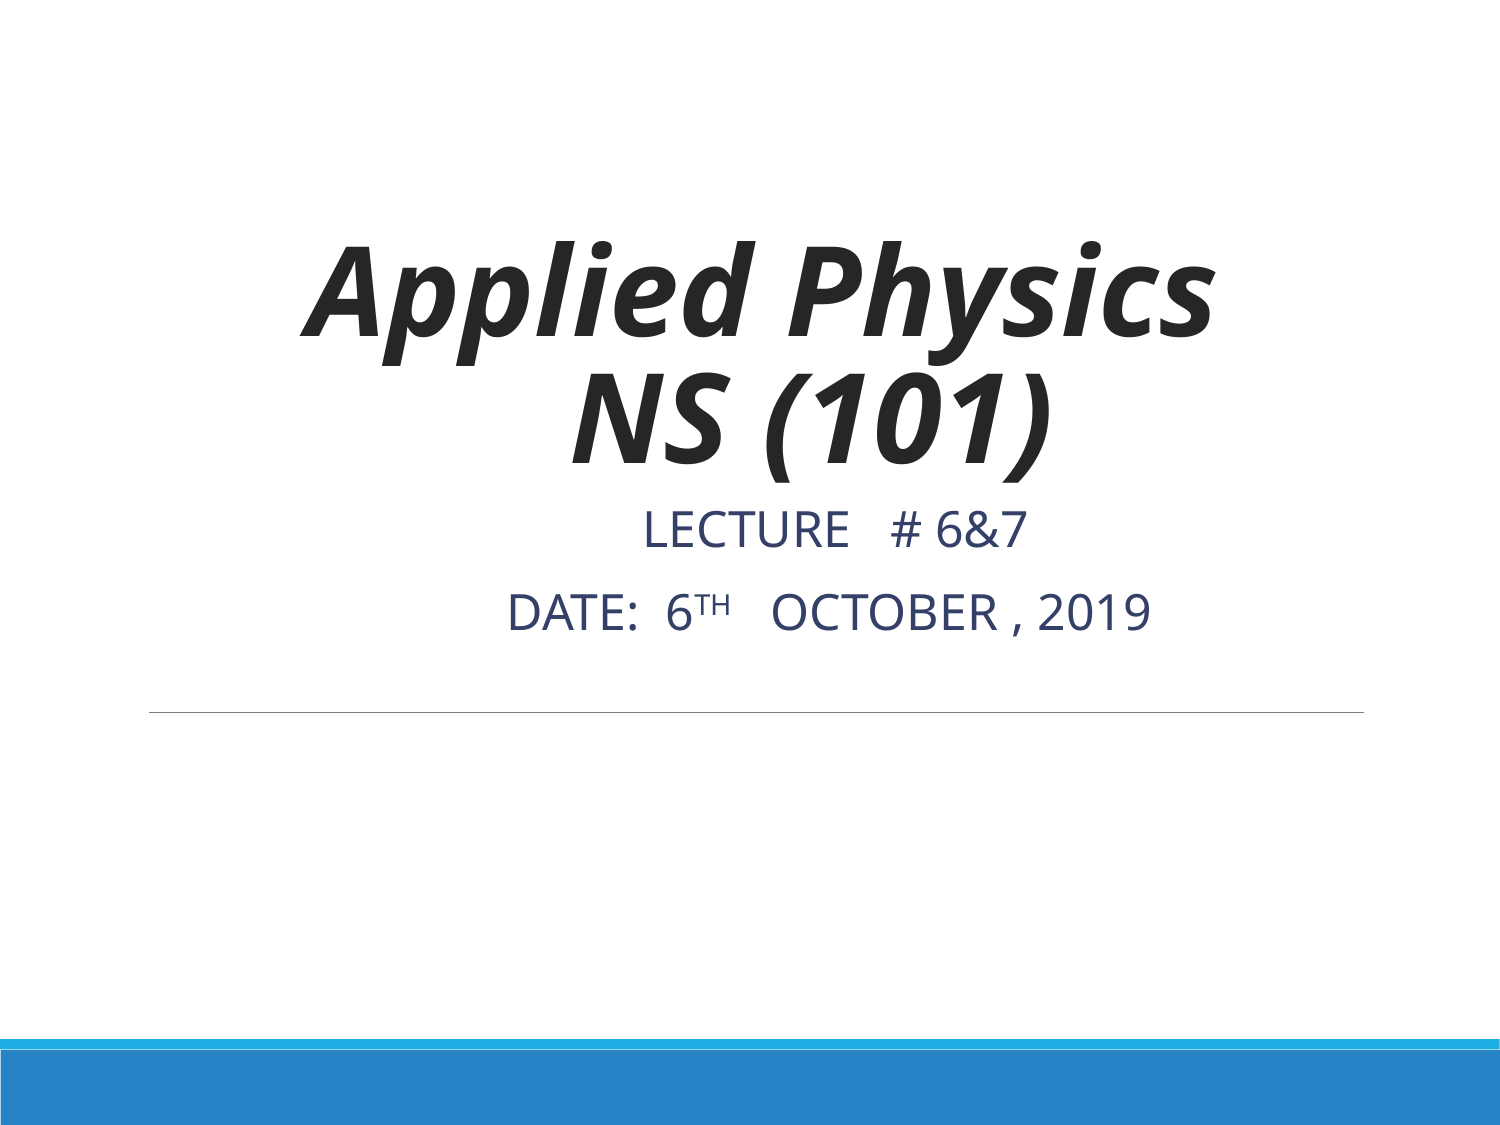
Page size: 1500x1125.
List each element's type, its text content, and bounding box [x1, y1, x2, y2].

title Applied Physics NS (101) [242, 0, 1382, 496]
subtitle LECTURE # 6&7 DATE: 6TH OCTOBER , 2019 [242, 496, 1430, 916]
